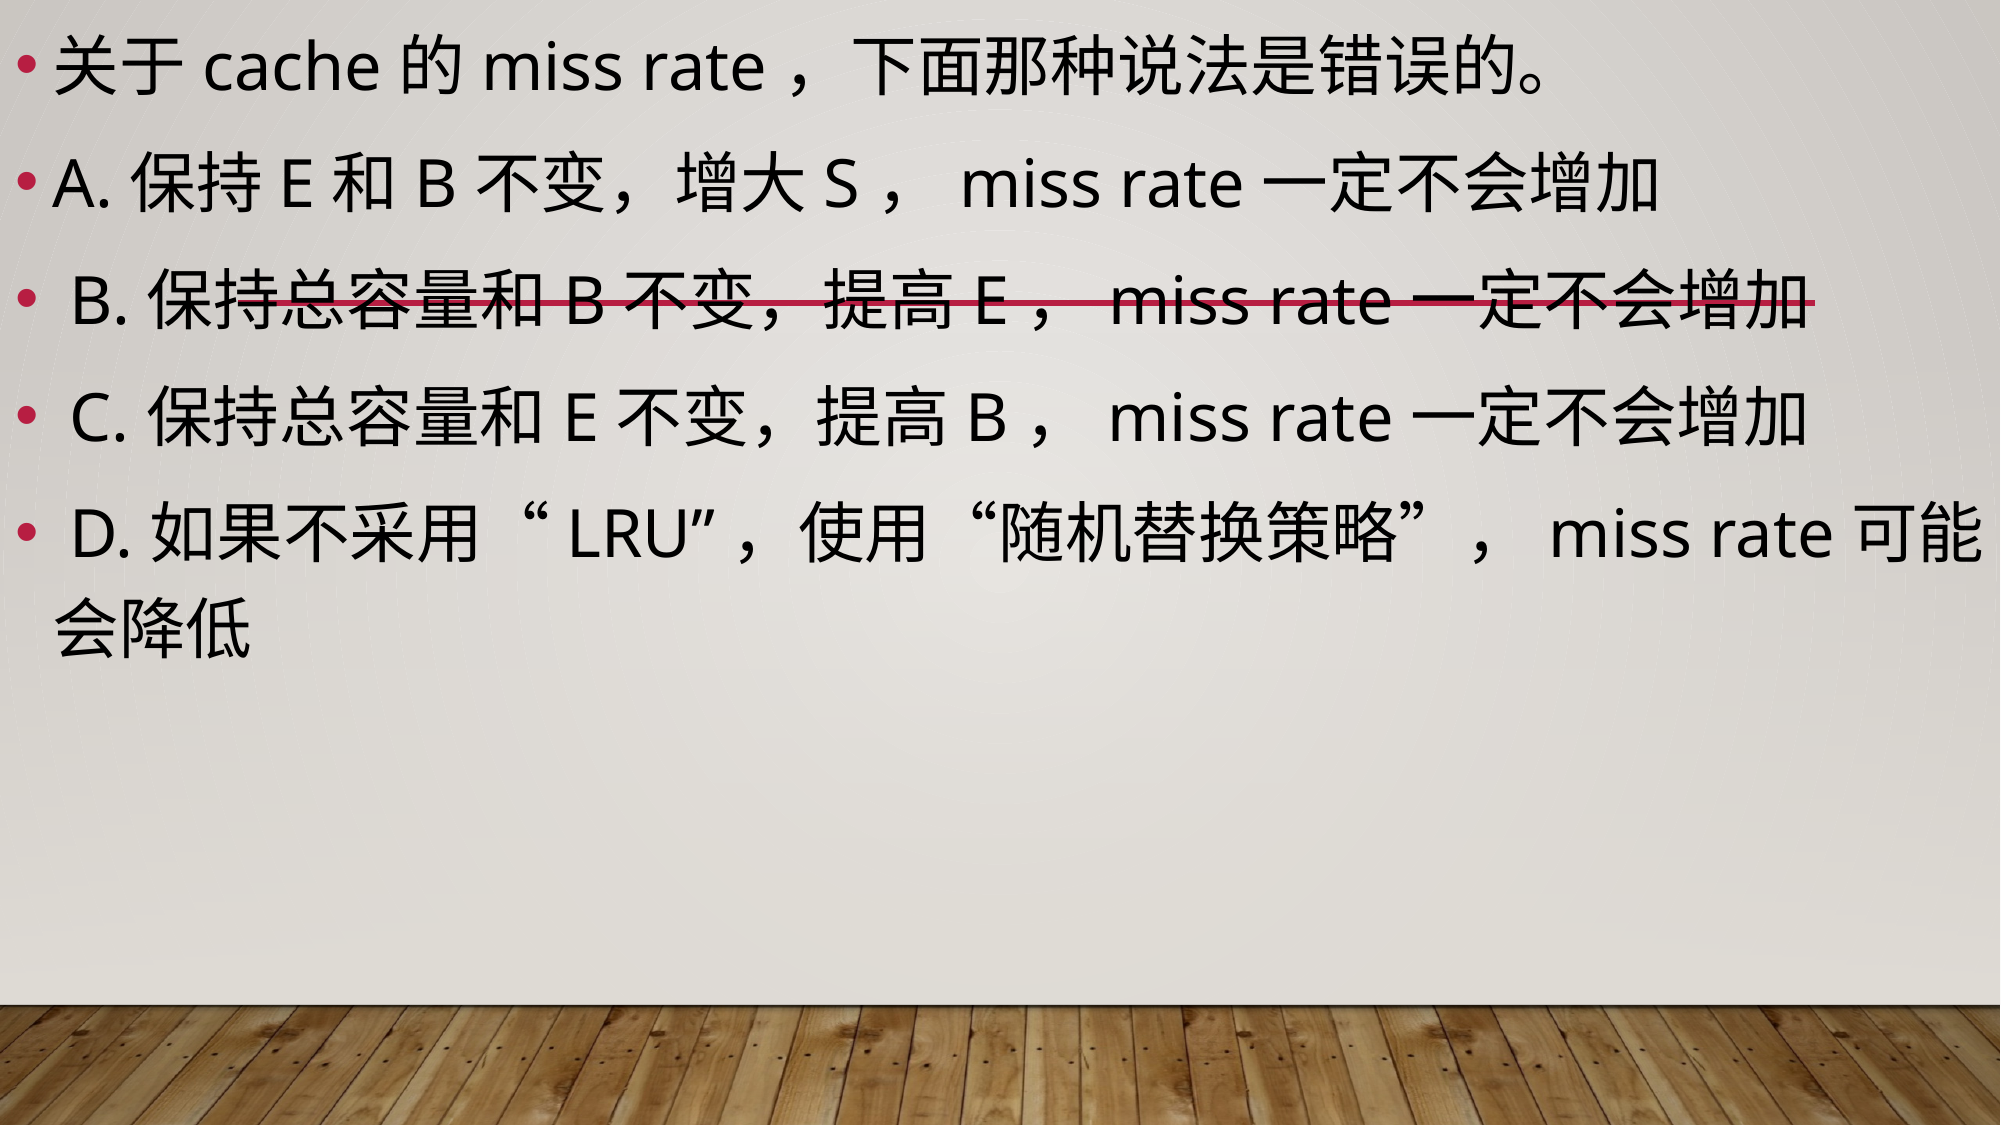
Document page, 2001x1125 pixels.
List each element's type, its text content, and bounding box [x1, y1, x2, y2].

list 关于cache的miss rate，下面那种说法是错误的。 A.保持E和B不变，增大S，miss rate一定不会增加 B.保持总容量和B不变，提高E，miss rate一定不会增加 C.保持总容量和E不变，提高B，miss rate一定不会增加 D.如果不采用“LRU”，使用“随机替换策略”，miss rate可能会降低 [0, 0, 2000, 1125]
